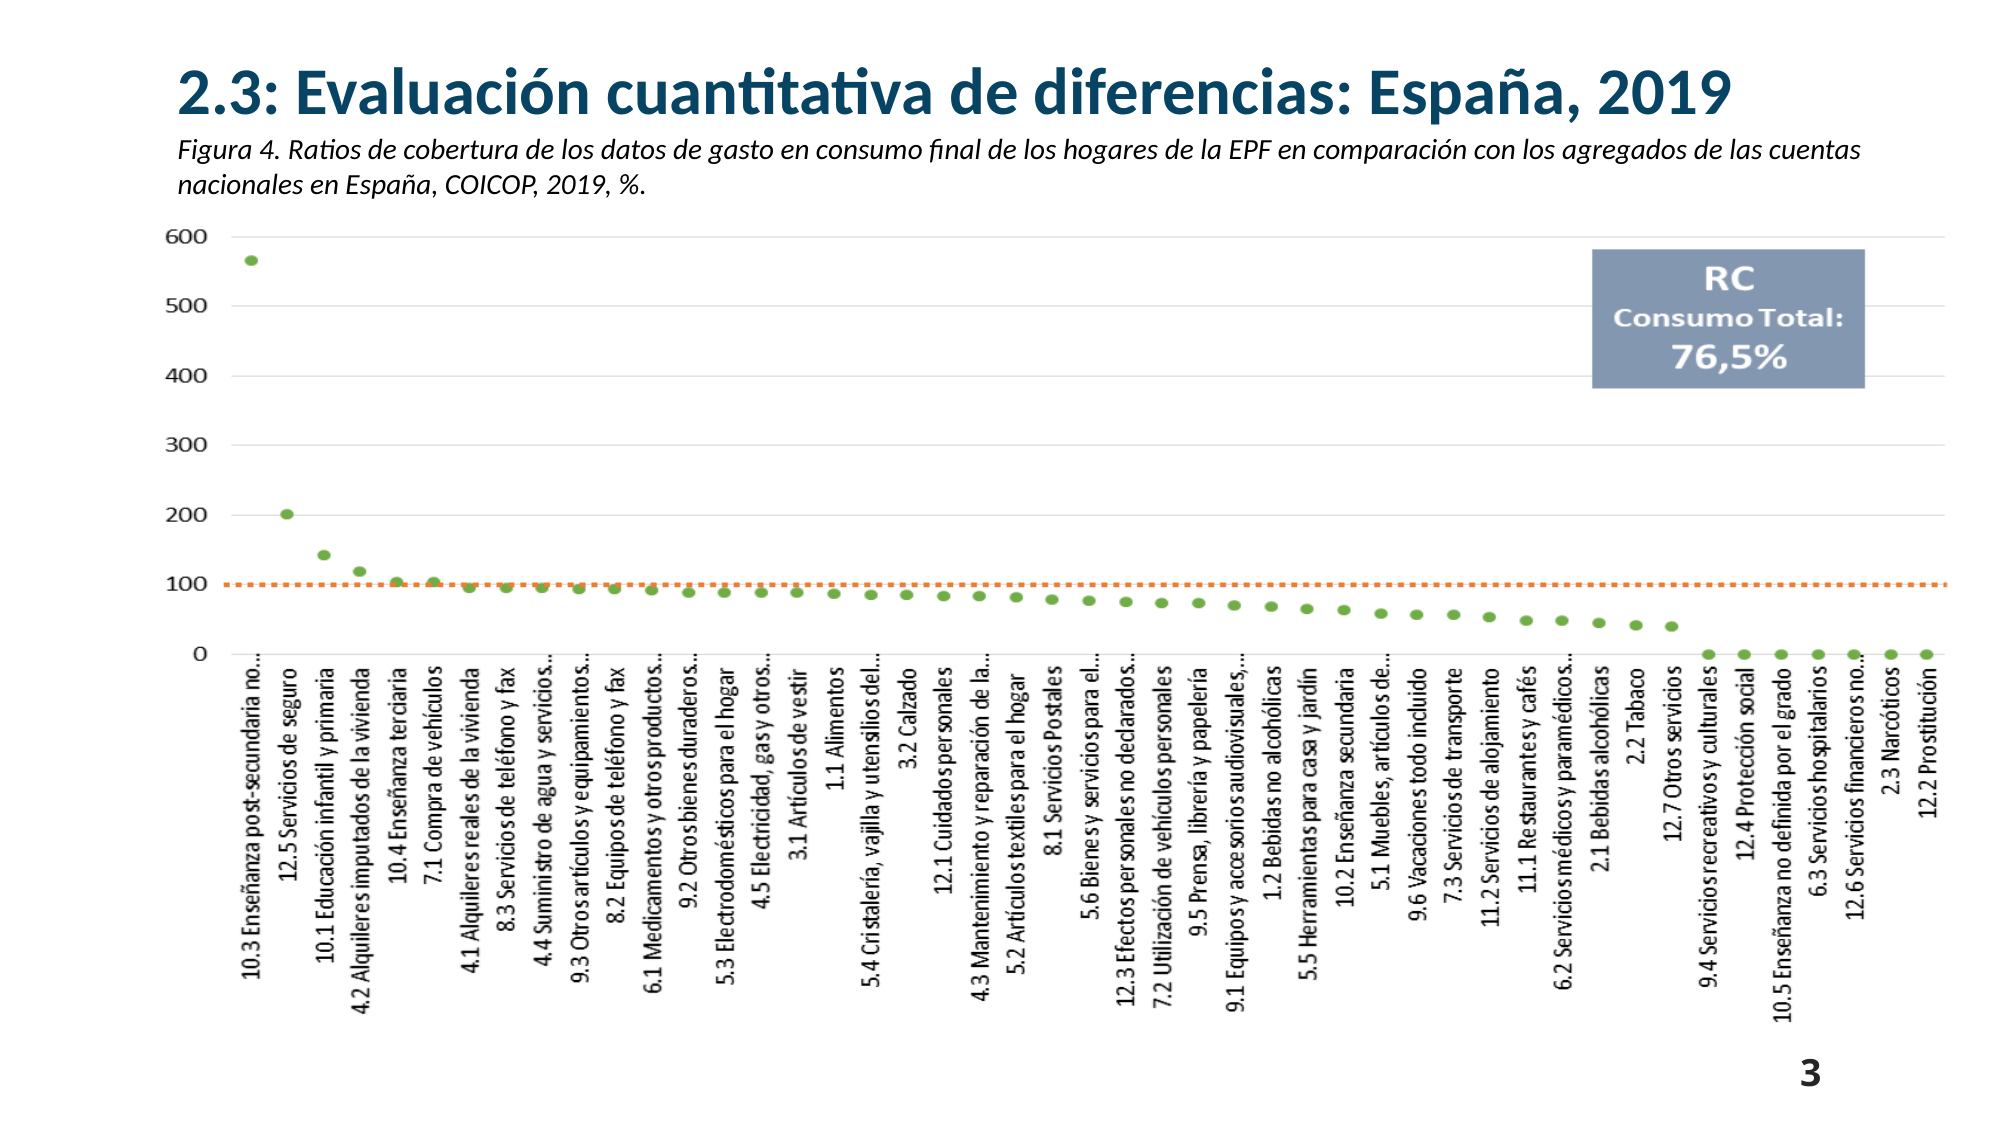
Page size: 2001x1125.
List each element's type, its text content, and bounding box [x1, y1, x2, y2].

picture [144, 212, 1969, 1042]
slide_number 3 [1386, 1042, 1837, 1102]
text_box 2.3: Evaluación cuantitativa de diferencias: España, 2019 [161, 16, 1837, 161]
text_box Figura 4. Ratios de cobertura de los datos de gasto en consumo final de los hogares de la EPF en comparación con los agregados de las cuentas nacionales en España, COICOP, 2019, %. [162, 123, 1883, 212]
